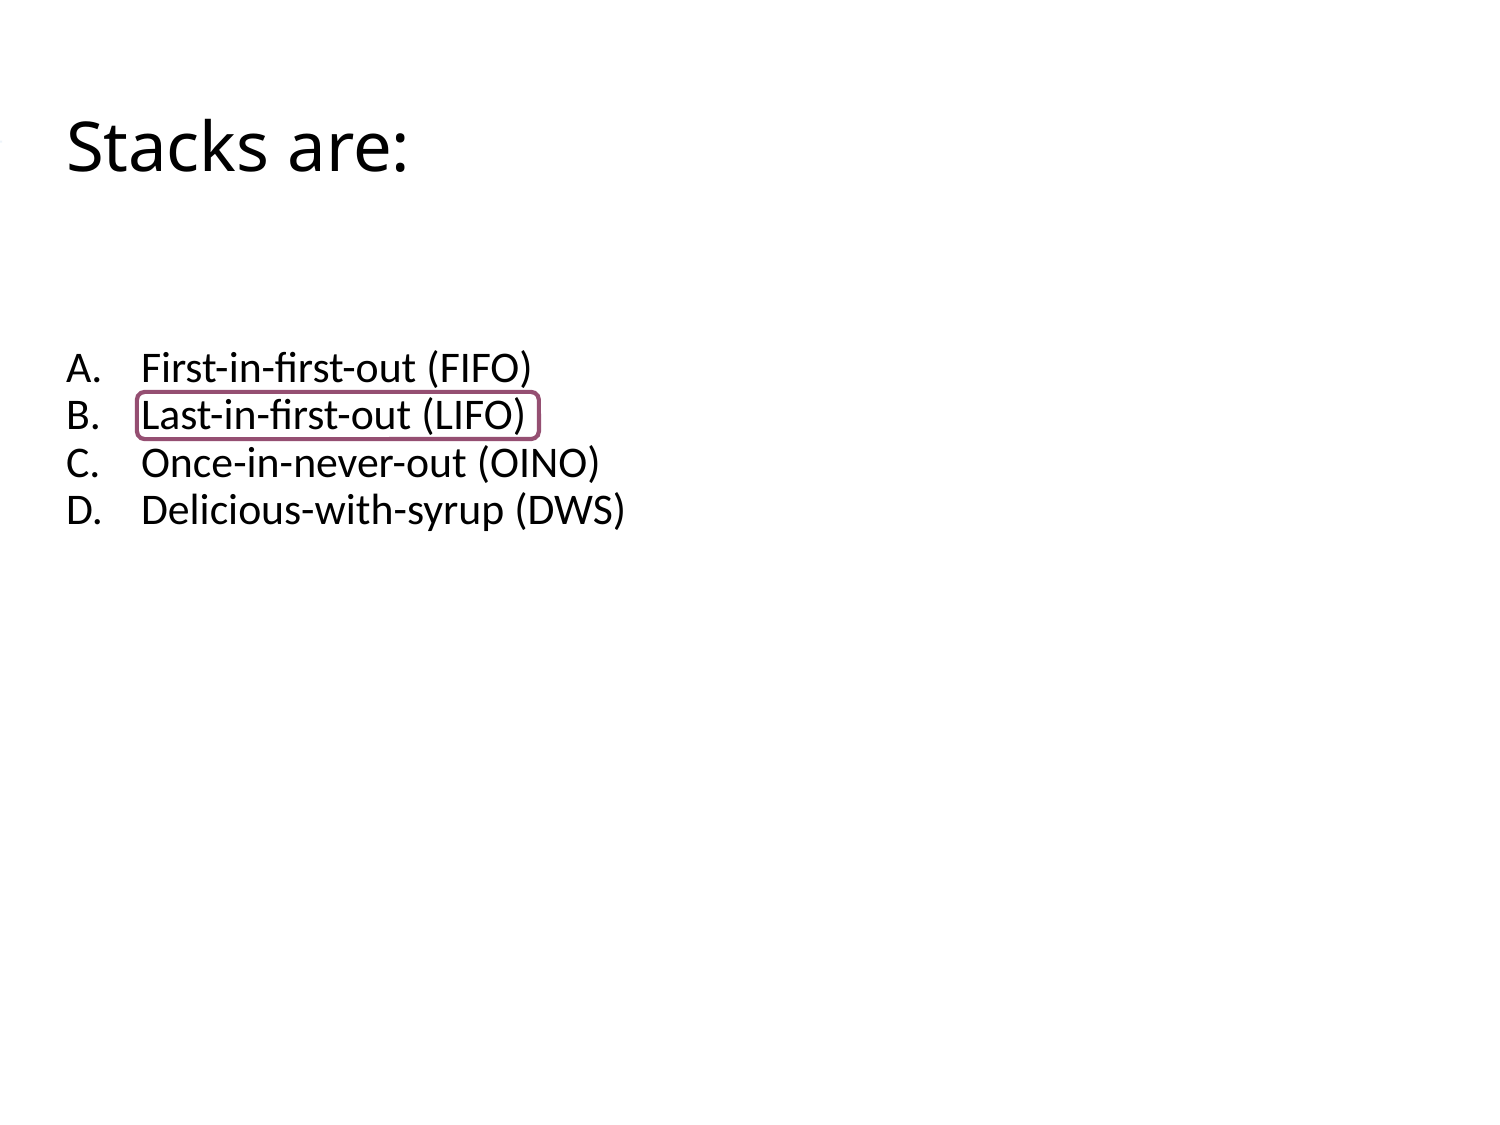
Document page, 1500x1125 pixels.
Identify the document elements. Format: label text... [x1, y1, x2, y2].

title Stacks are: [51, 97, 1449, 223]
text_box [135, 390, 540, 441]
list First-in-first-out (FIFO) Last-in-first-out (LIFO) Once-in-never-out (OINO) Delicious-with-syrup (DWS) [51, 329, 750, 891]
